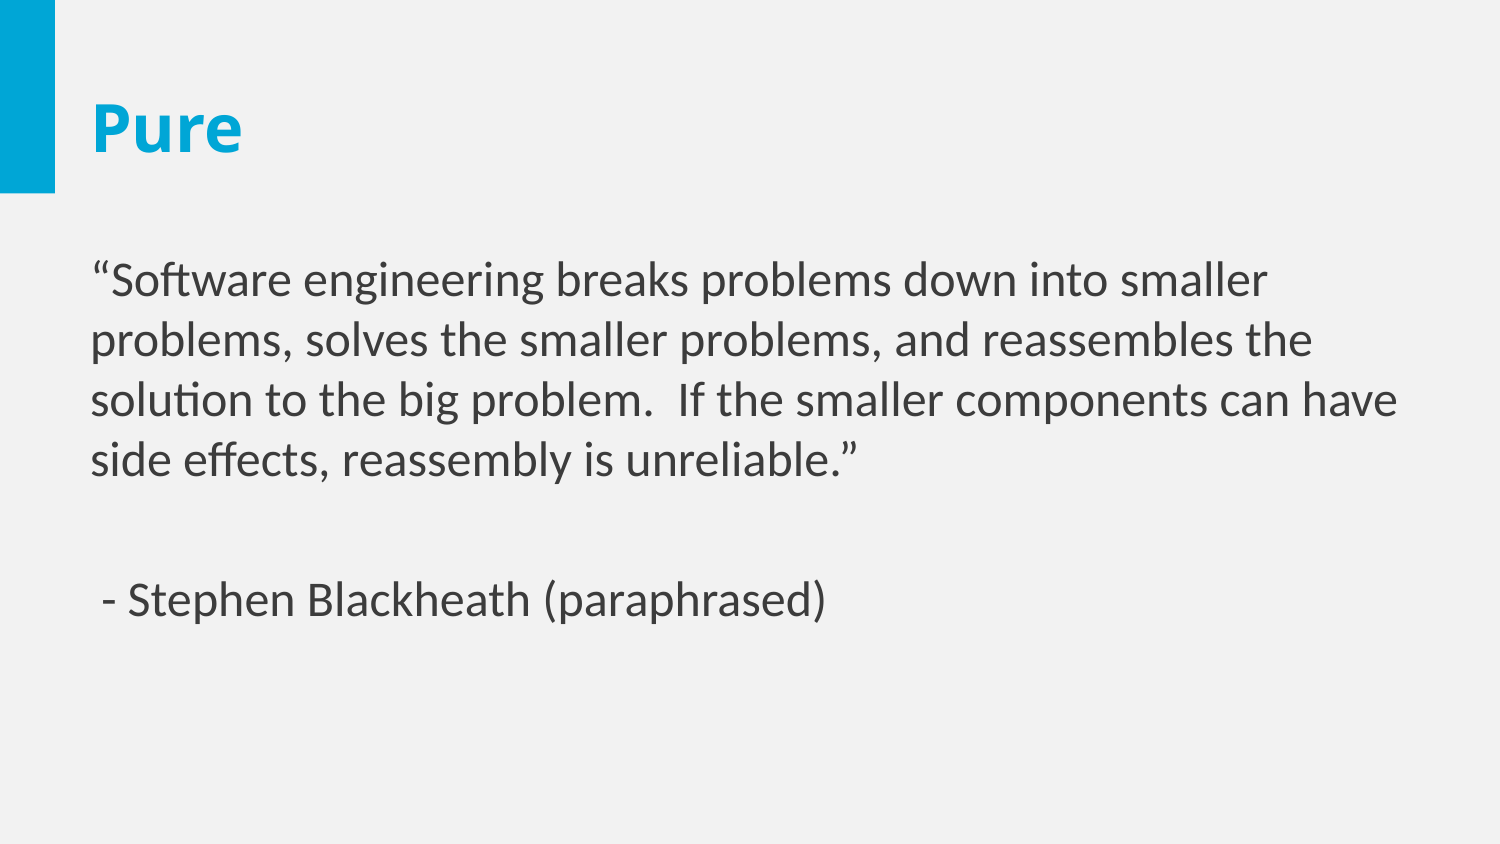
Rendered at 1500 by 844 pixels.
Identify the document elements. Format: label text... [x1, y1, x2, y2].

list “Software engineering breaks problems down into smaller problems, solves the smaller problems, and reassembles the solution to the big problem. If the smaller components can have side effects, reassembly is unreliable.” - Stephen Blackheath (paraphrased) [75, 238, 1425, 817]
title Pure [75, 33, 1425, 218]
